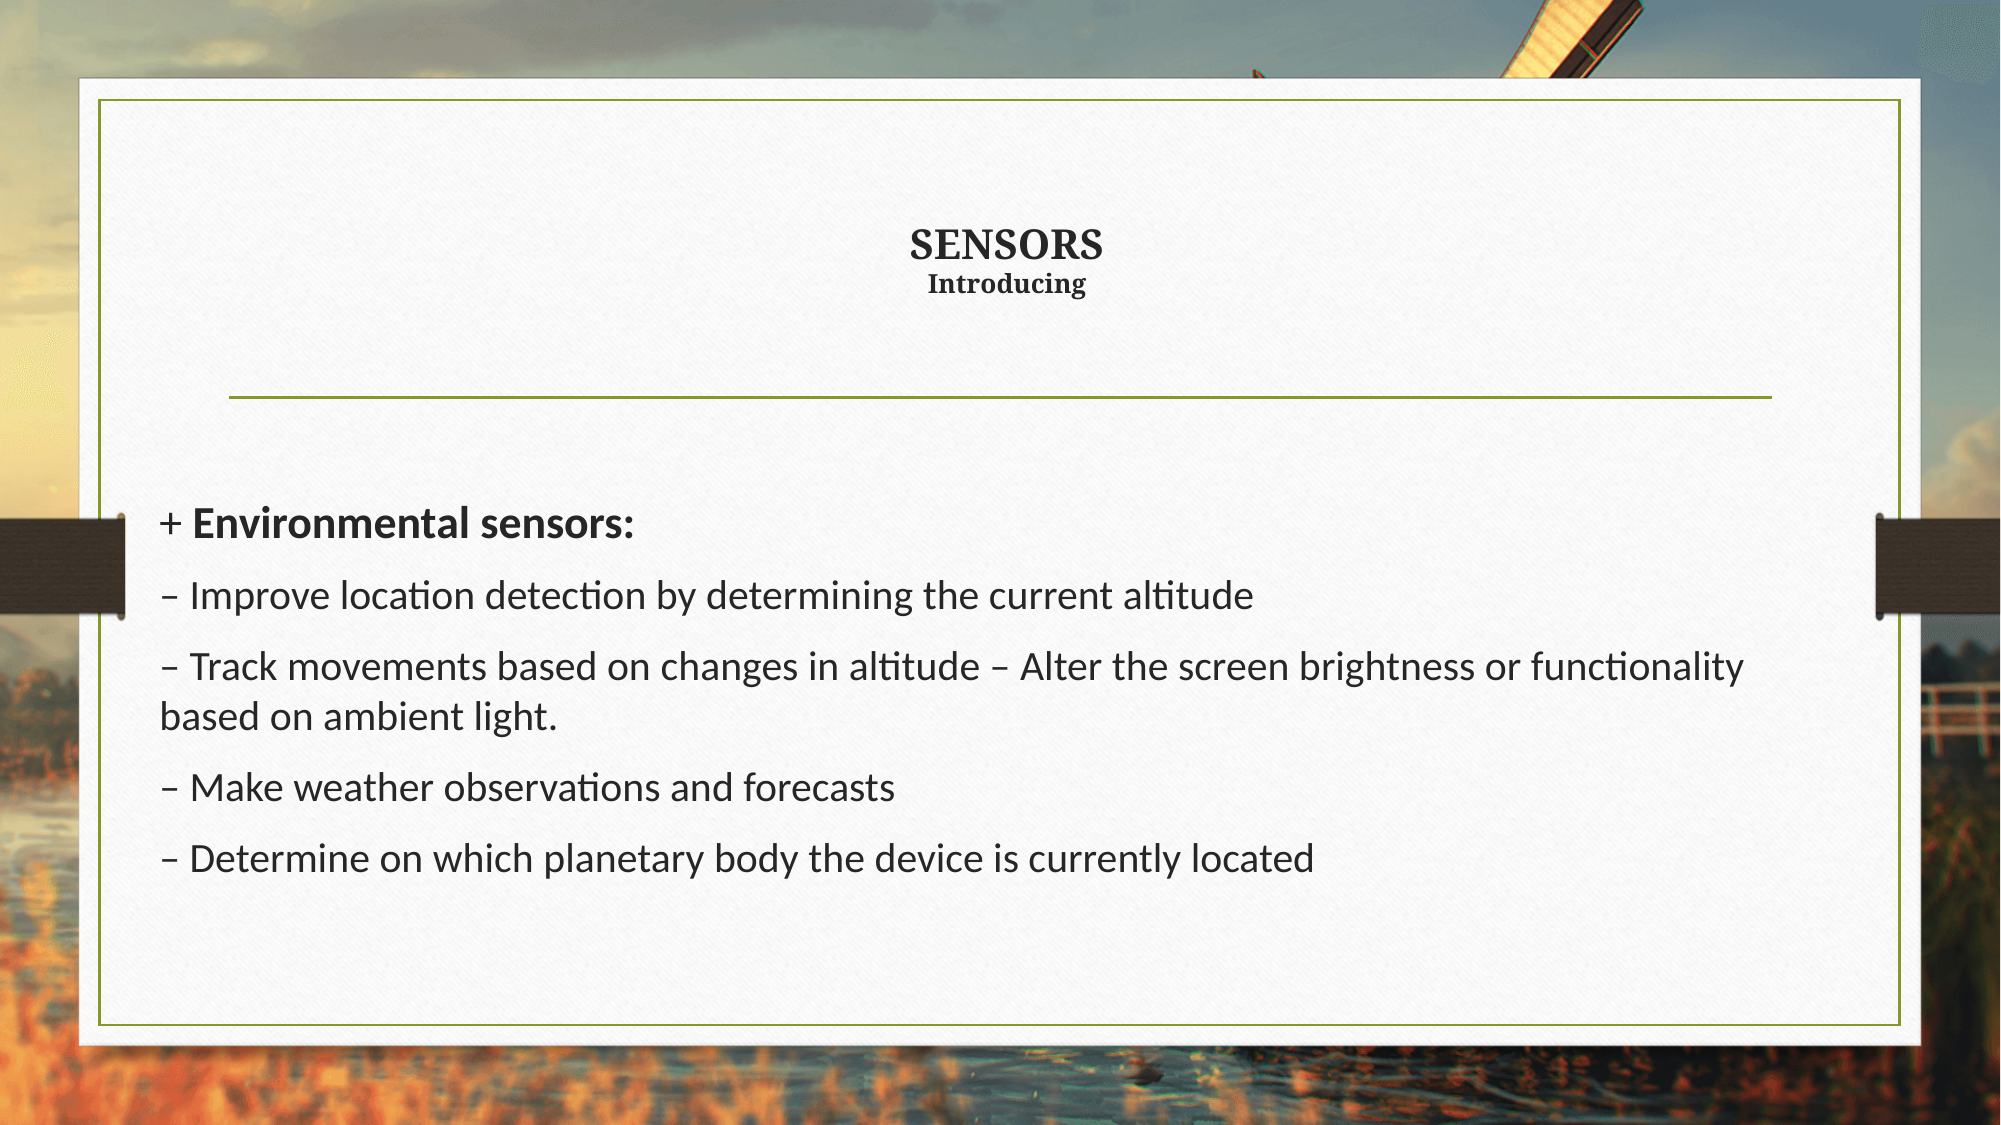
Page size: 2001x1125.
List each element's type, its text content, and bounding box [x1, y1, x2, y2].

list + Environmental sensors: – Improve location detection by determining the current altitude – Track movements based on changes in altitude – Alter the screen brightness or functionality based on ambient light. – Make weather observations and forecasts – Determine on which planetary body the device is currently located [144, 413, 1847, 988]
picture [0, 0, 2001, 1125]
title SENSORS Introducing [144, 209, 1870, 337]
